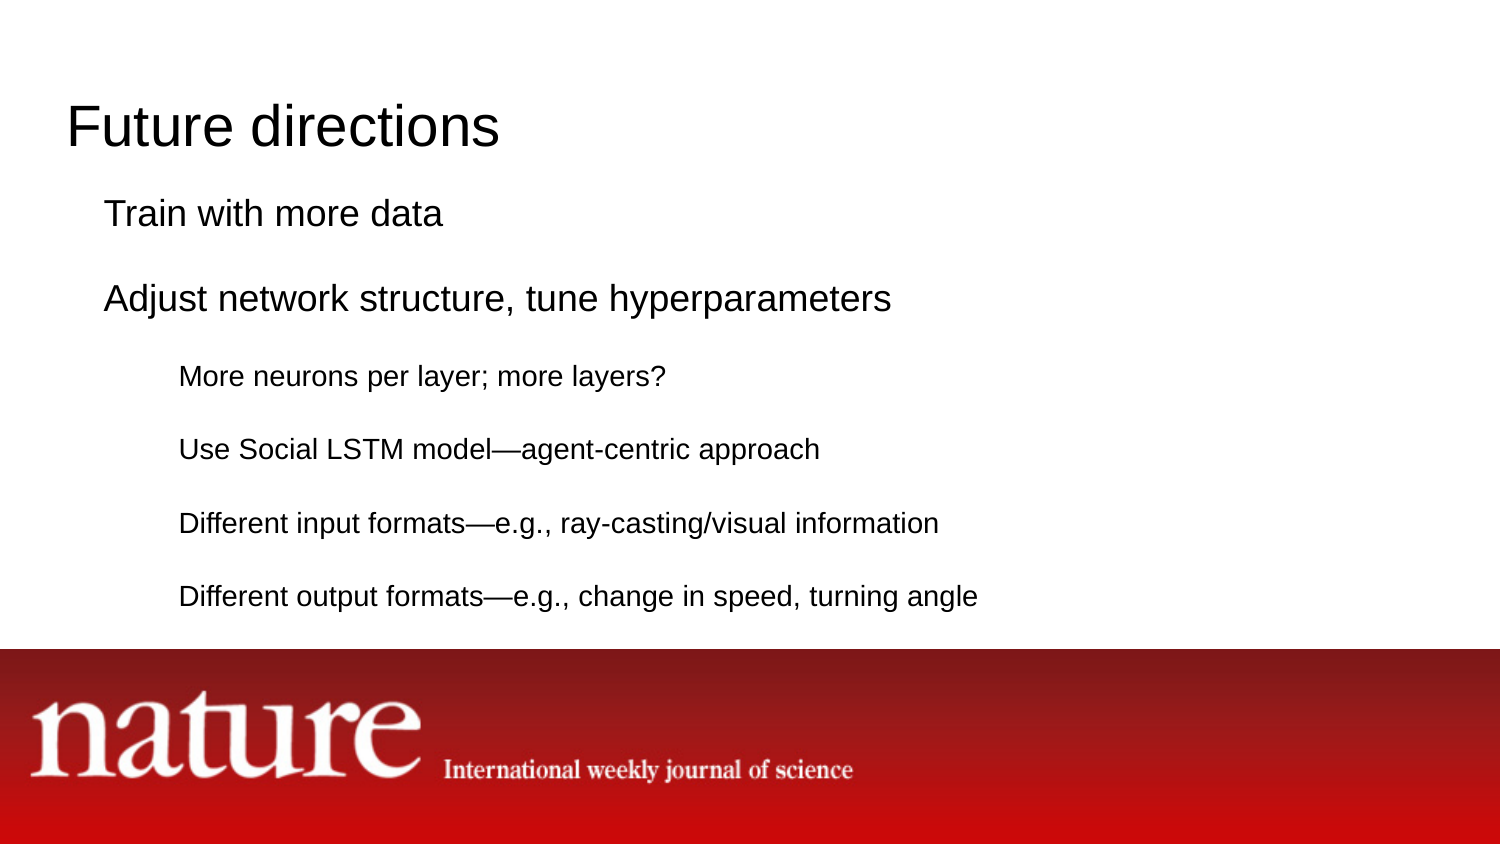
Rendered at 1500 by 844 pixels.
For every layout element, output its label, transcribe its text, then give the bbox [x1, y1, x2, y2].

list Train with more data Adjust network structure, tune hyperparameters More neurons per layer; more layers? Use Social LSTM model—agent-centric approach Different input formats—e.g., ray-casting/visual information Different output formats—e.g., change in speed, turning angle Add randomness Draw turning changes from gaussian Predict probability density, draw from it Quantitative analysis of model quality [51, 166, 1449, 648]
picture [0, 649, 1500, 844]
title Future directions [51, 72, 1449, 166]
